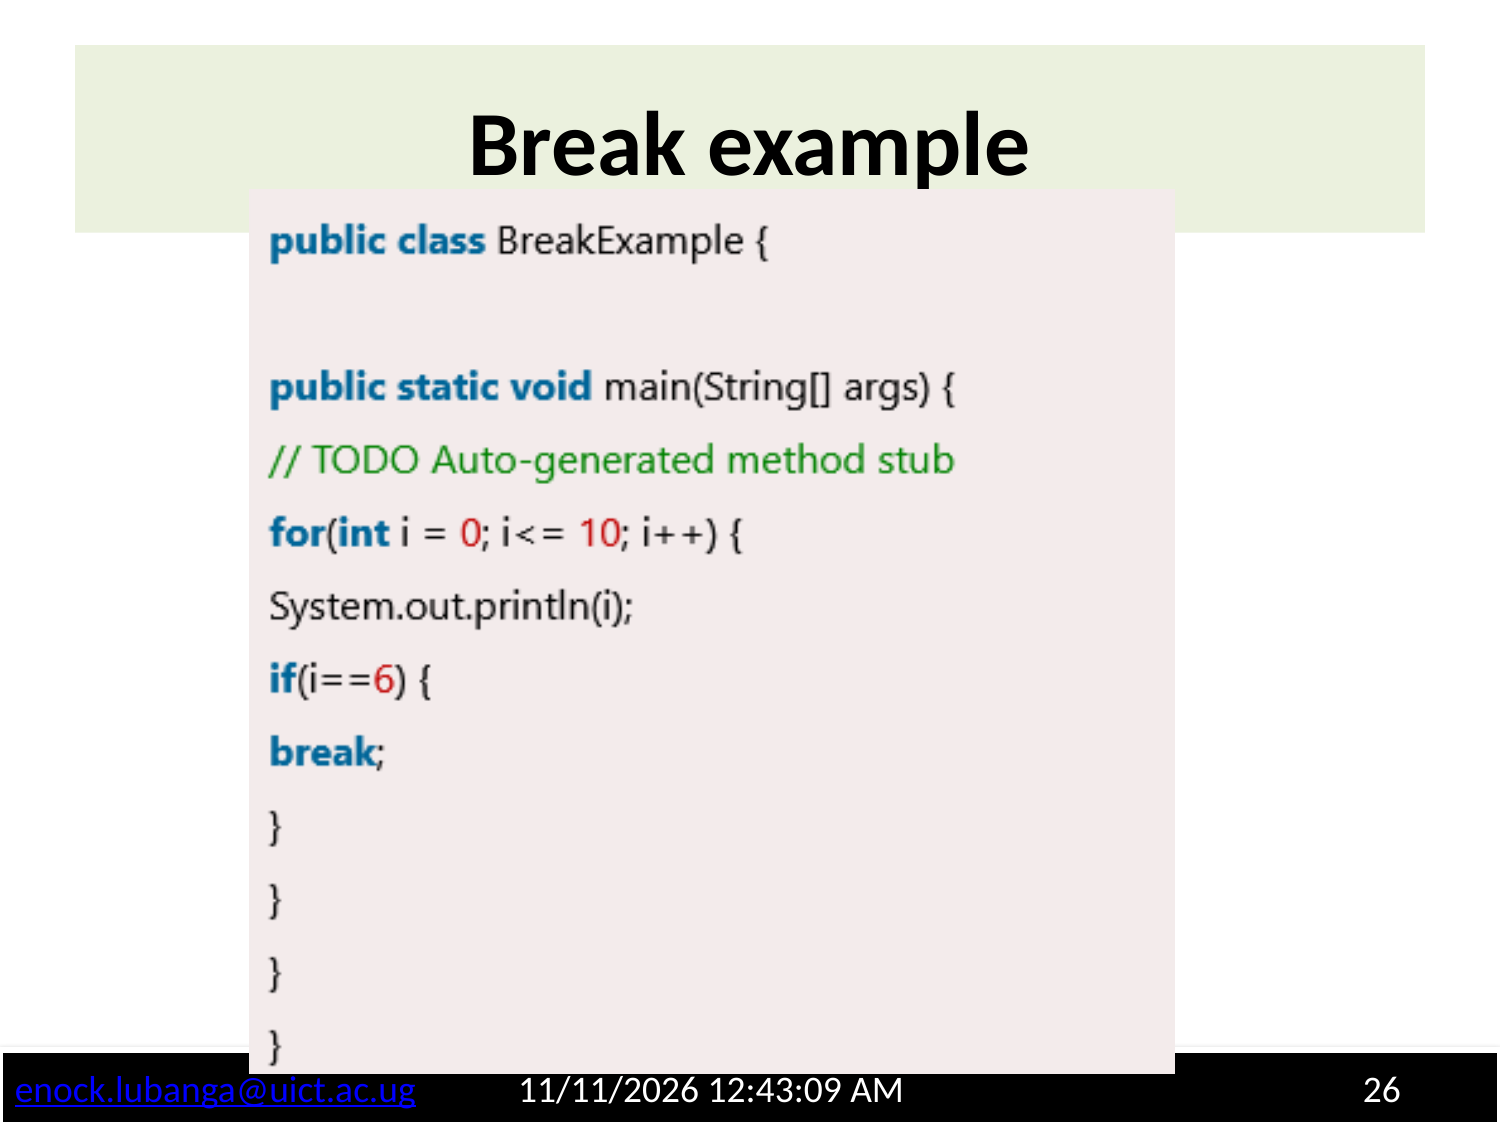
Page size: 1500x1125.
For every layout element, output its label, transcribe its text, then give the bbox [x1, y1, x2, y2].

title Break example [75, 45, 1425, 233]
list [249, 189, 1176, 1075]
